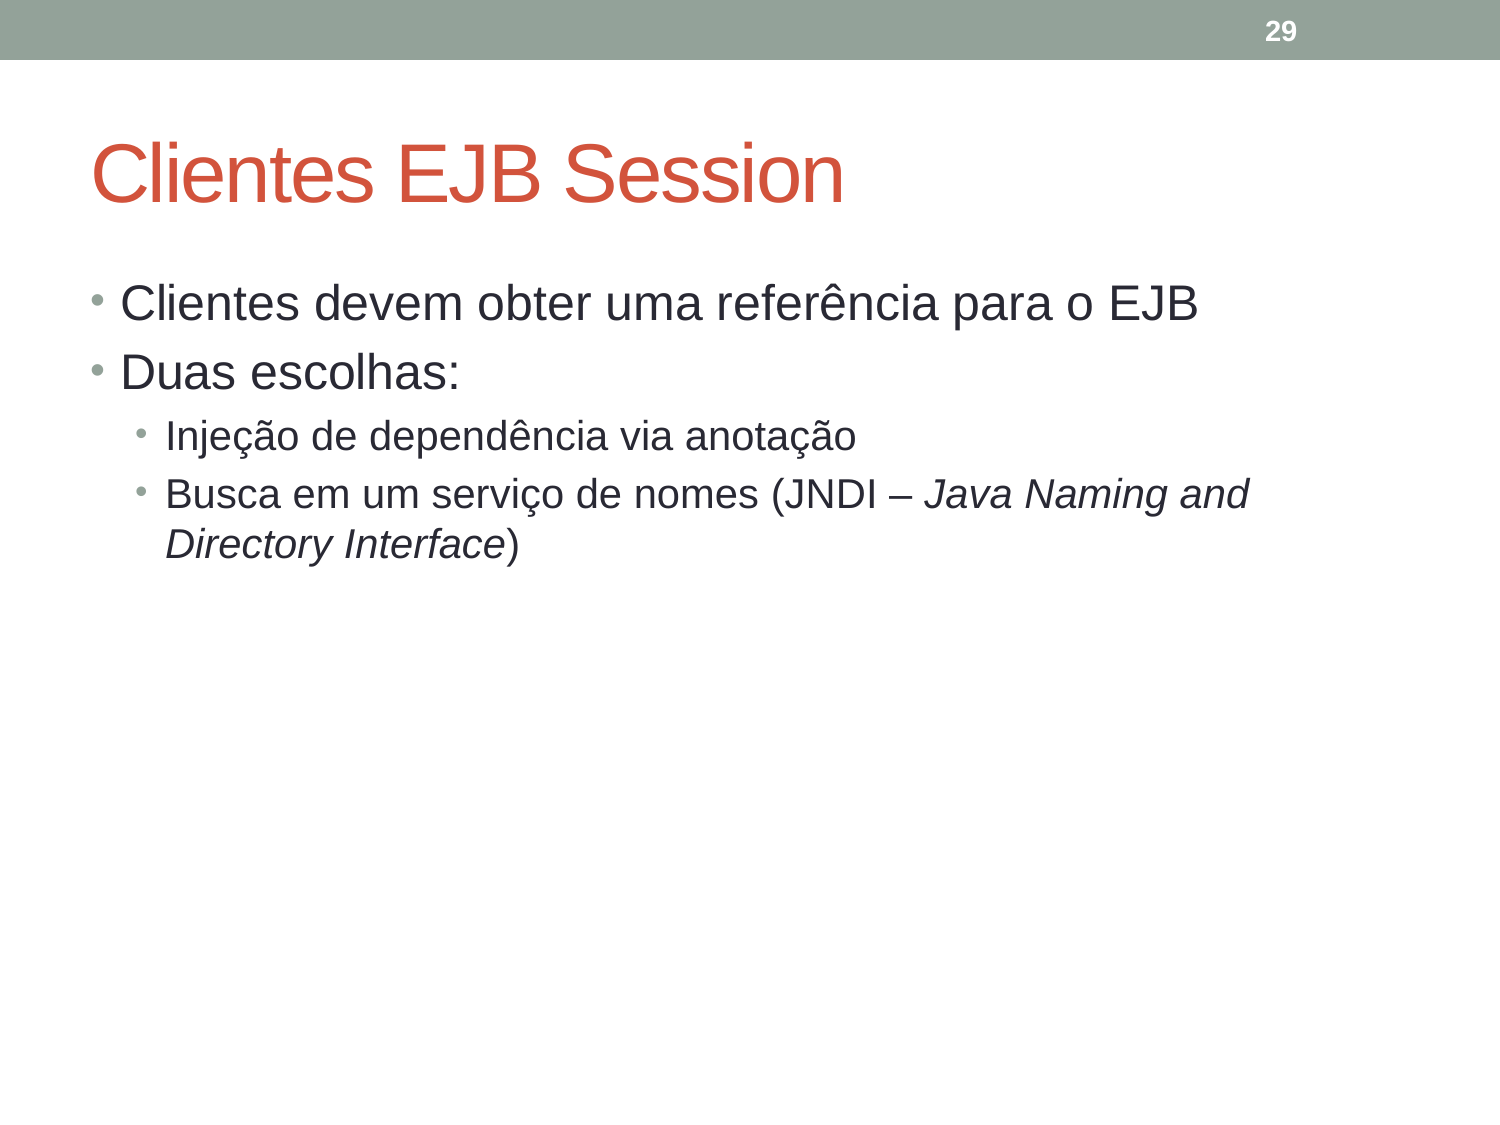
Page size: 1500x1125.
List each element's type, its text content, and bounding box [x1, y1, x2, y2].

title Clientes EJB Session [75, 87, 1425, 250]
list Clientes devem obter uma referência para o EJB Duas escolhas: Injeção de dependência via anotação Busca em um serviço de nomes (JNDI – Java Naming and Directory Interface) [75, 262, 1425, 1063]
slide_number 29 [1250, 3, 1425, 57]
